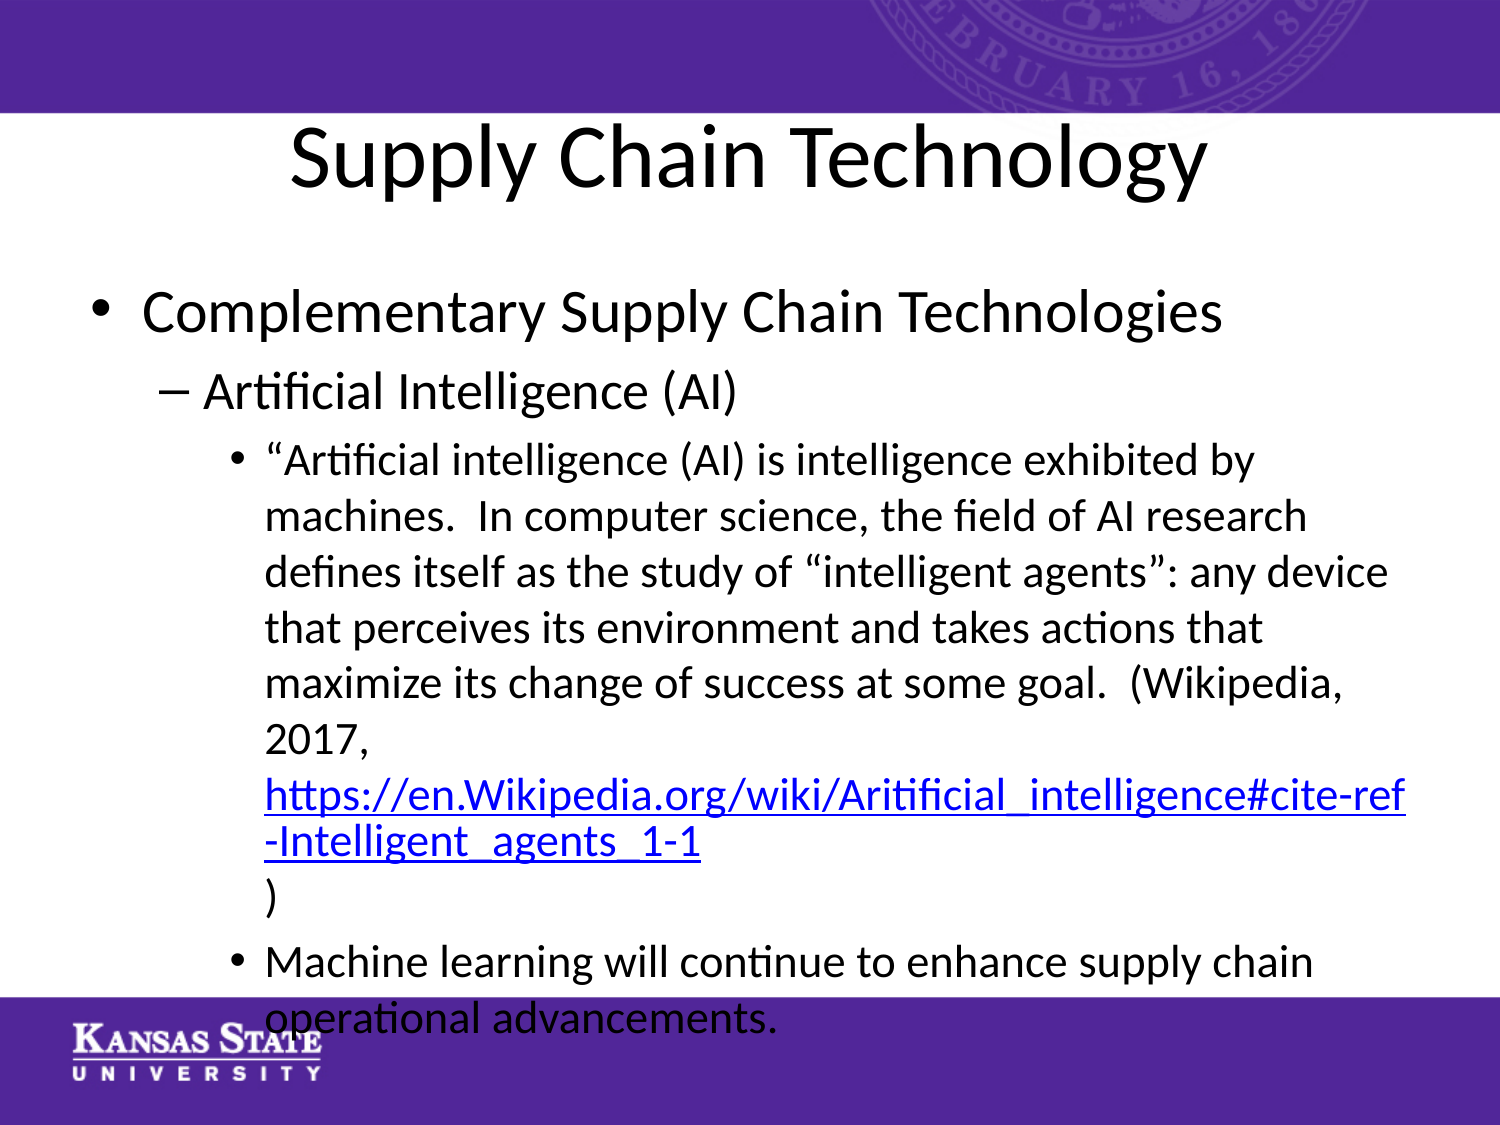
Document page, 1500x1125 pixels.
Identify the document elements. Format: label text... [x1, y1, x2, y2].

list Complementary Supply Chain Technologies Artificial Intelligence (AI) “Artificial intelligence (AI) is intelligence exhibited by machines. In computer science, the field of AI research defines itself as the study of “intelligent agents”: any device that perceives its environment and takes actions that maximize its change of success at some goal. (Wikipedia, 2017, https://en.Wikipedia.org/wiki/Aritificial_intelligence#cite-ref-Intelligent_agents_1-1) Machine learning will continue to enhance supply chain operational advancements. [75, 262, 1425, 1005]
picture [0, 0, 1500, 1125]
title Supply Chain Technology [75, 57, 1425, 245]
